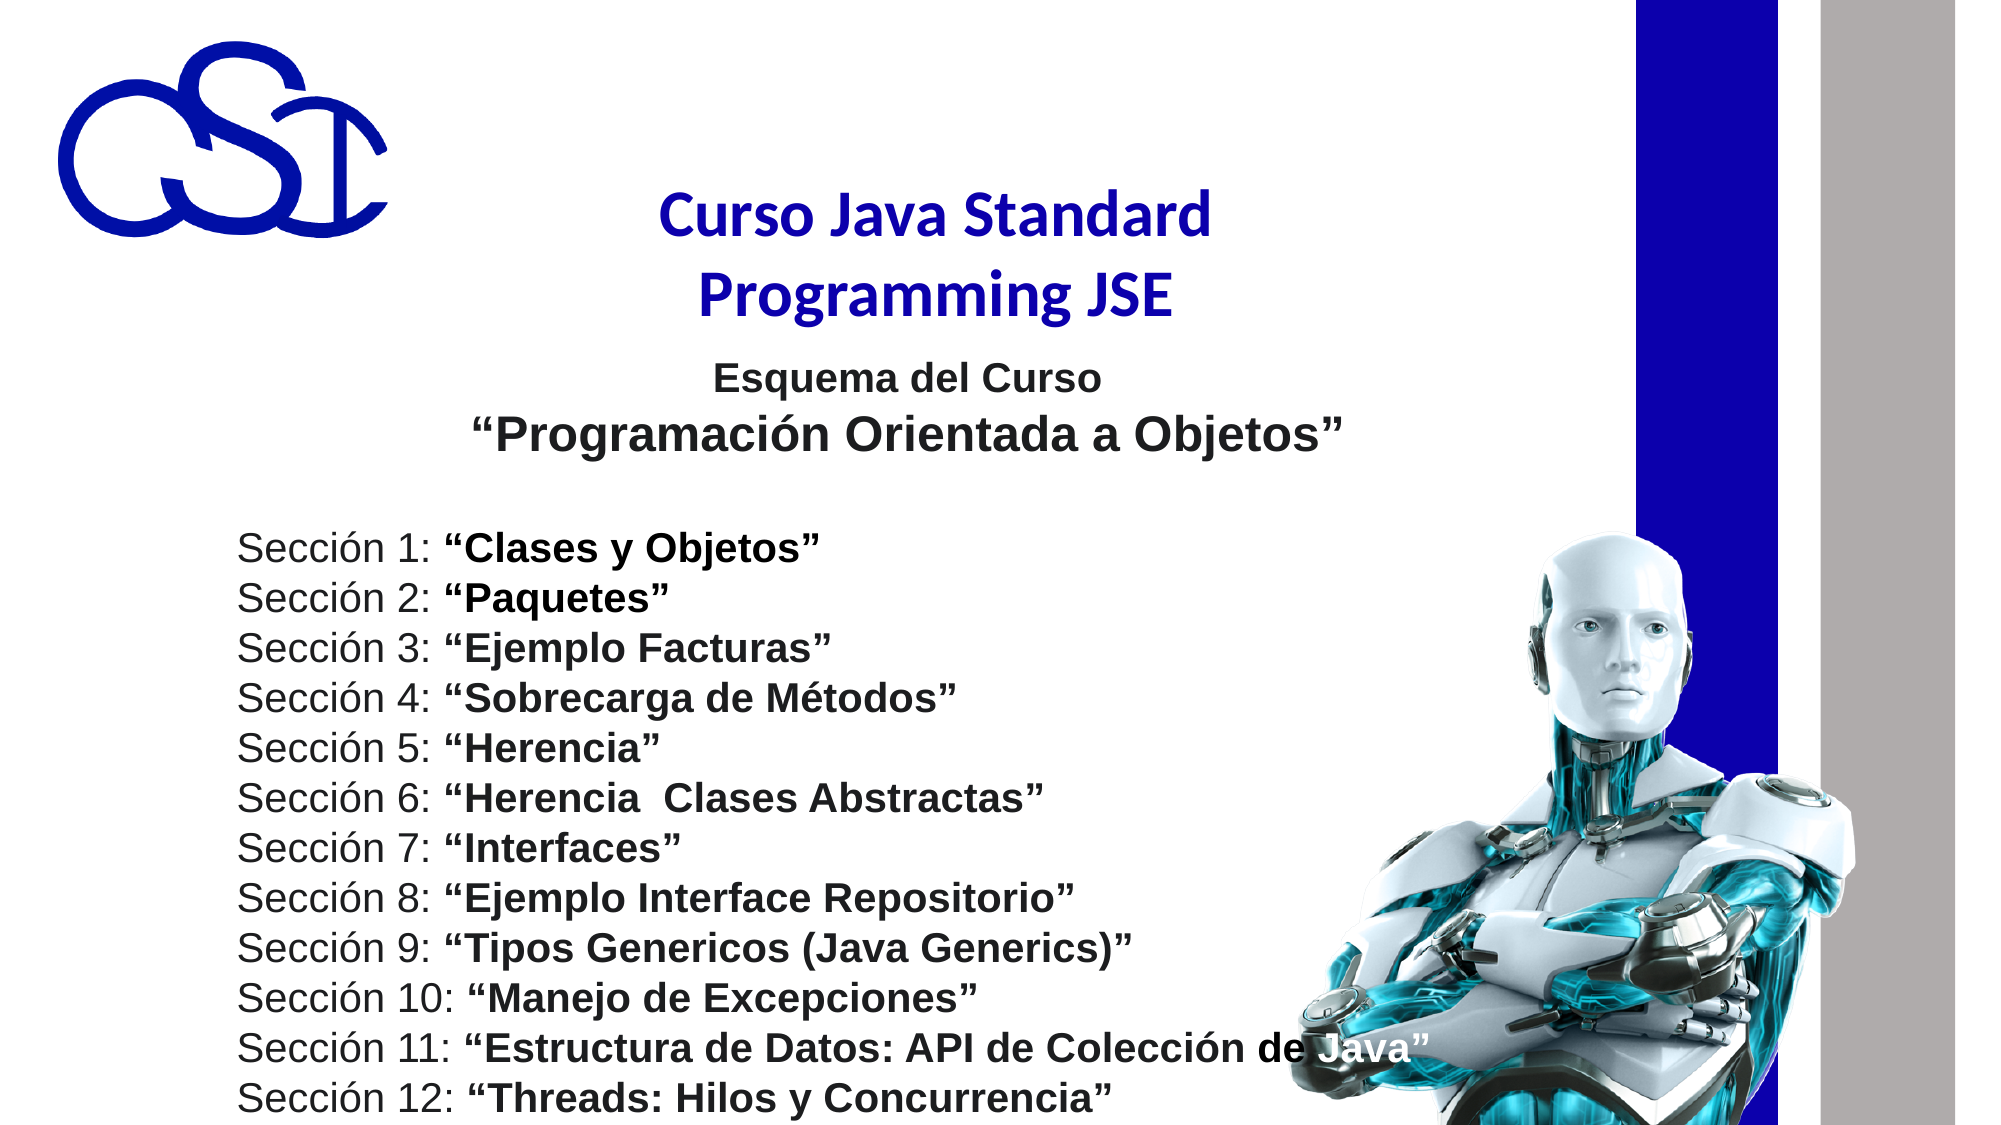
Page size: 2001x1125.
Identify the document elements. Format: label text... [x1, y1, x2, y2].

text_box [1820, 0, 1956, 1125]
text_box Curso Java Standard Programming JSE [457, 162, 1416, 338]
picture [1288, 531, 1856, 1125]
text_box Esquema del Curso “Programación Orientada a Objetos” Sección 1: “Clases y Objetos” Sección 2: “Paquetes” Sección 3: “Ejemplo Facturas” Sección 4: “Sobrecarga de Métodos” Sección 5: “Herencia” Sección 6: “Herencia Clases Abstractas” Sección 7: “Interfaces” Sección 8: “Ejemplo Interface Repositorio” Sección 9: “Tipos Genericos (Java Generics)” Sección 10: “Manejo de Excepciones” Sección 11: “Estructura de Datos: API de Colección de Java” Sección 12: “Threads: Hilos y Concurrencia” [221, 343, 1594, 1125]
picture [56, 39, 388, 241]
text_box [1635, 0, 1779, 531]
